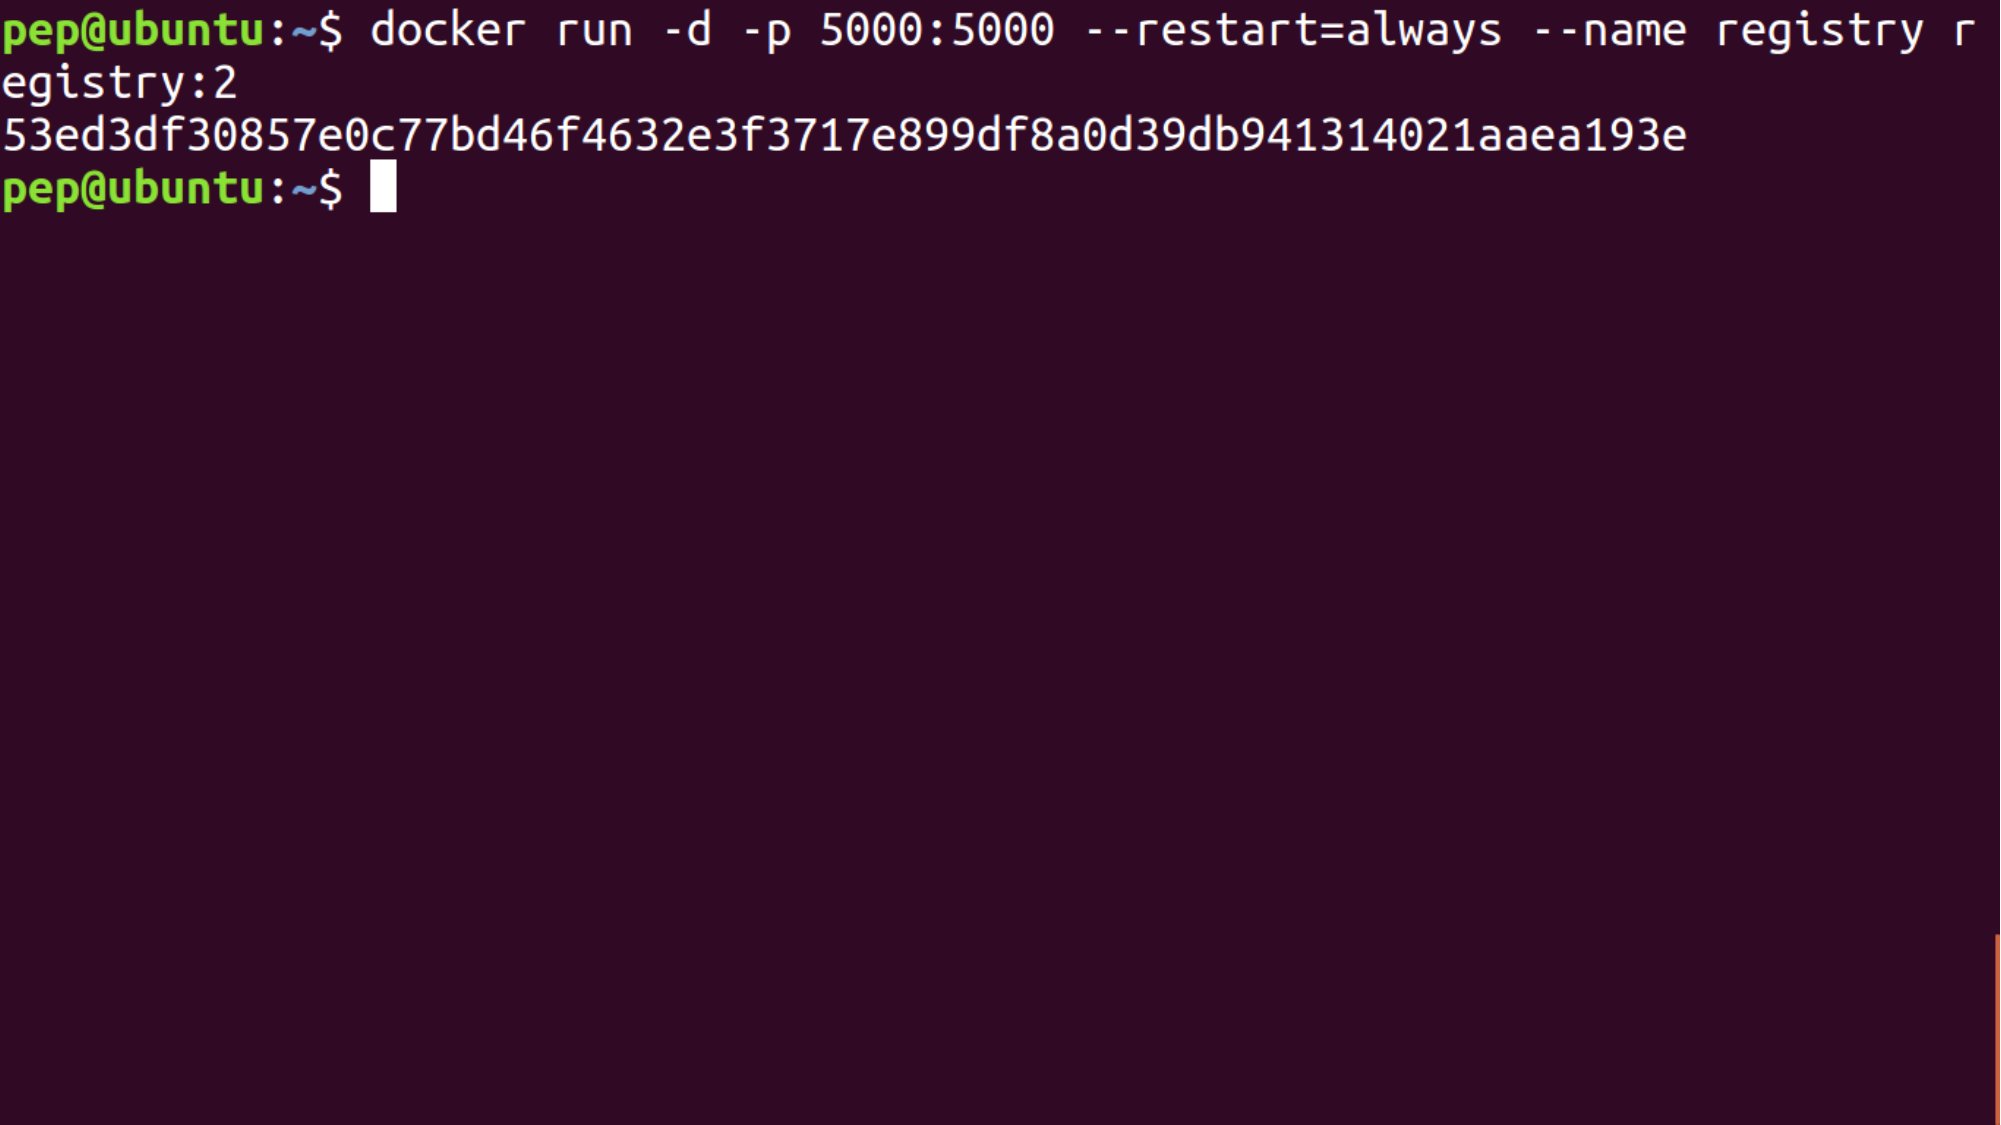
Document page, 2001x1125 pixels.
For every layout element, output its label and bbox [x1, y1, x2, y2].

list [0, 0, 2000, 1125]
